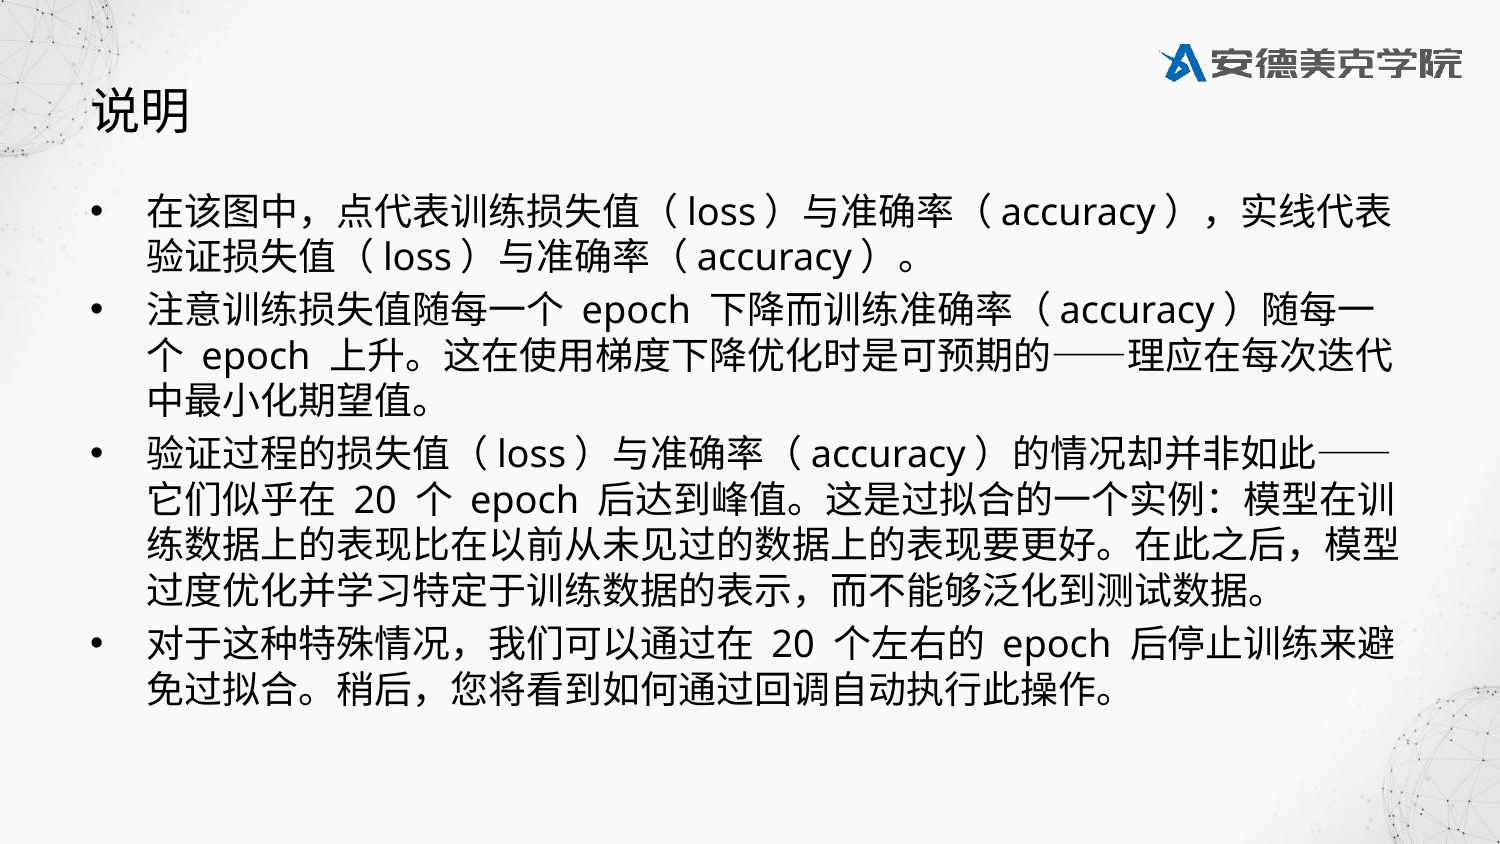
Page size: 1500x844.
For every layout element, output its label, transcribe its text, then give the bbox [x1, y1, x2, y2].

title 说明 [75, 66, 1425, 152]
picture [0, 0, 1500, 844]
list 在该图中，点代表训练损失值（loss）与准确率（accuracy），实线代表验证损失值（loss）与准确率（accuracy）。 注意训练损失值随每一个 epoch 下降而训练准确率（accuracy）随每一个 epoch 上升。这在使用梯度下降优化时是可预期的——理应在每次迭代中最小化期望值。 验证过程的损失值（loss）与准确率（accuracy）的情况却并非如此——它们似乎在 20 个 epoch 后达到峰值。这是过拟合的一个实例：模型在训练数据上的表现比在以前从未见过的数据上的表现要更好。在此之后，模型过度优化并学习特定于训练数据的表示，而不能够泛化到测试数据。 对于这种特殊情况，我们可以通过在 20 个左右的 epoch 后停止训练来避免过拟合。稍后，您将看到如何通过回调自动执行此操作。 [75, 179, 1425, 754]
